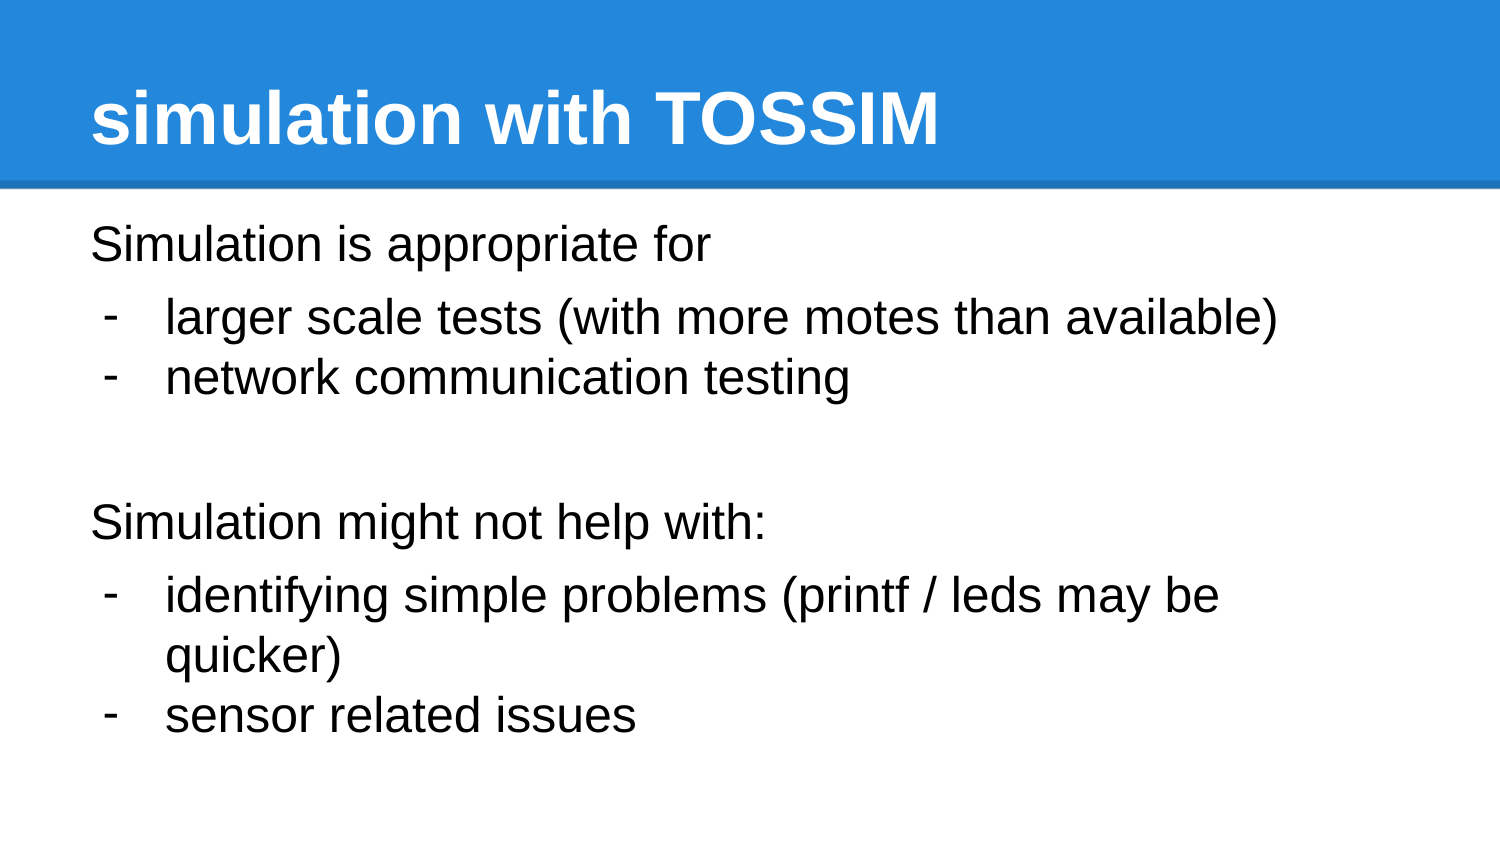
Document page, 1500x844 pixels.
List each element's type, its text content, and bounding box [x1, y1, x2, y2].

list Simulation is appropriate for larger scale tests (with more motes than available) network communication testing Simulation might not help with: identifying simple problems (printf / leds may be quicker) sensor related issues [75, 196, 1425, 808]
title simulation with TOSSIM [75, 33, 1425, 175]
